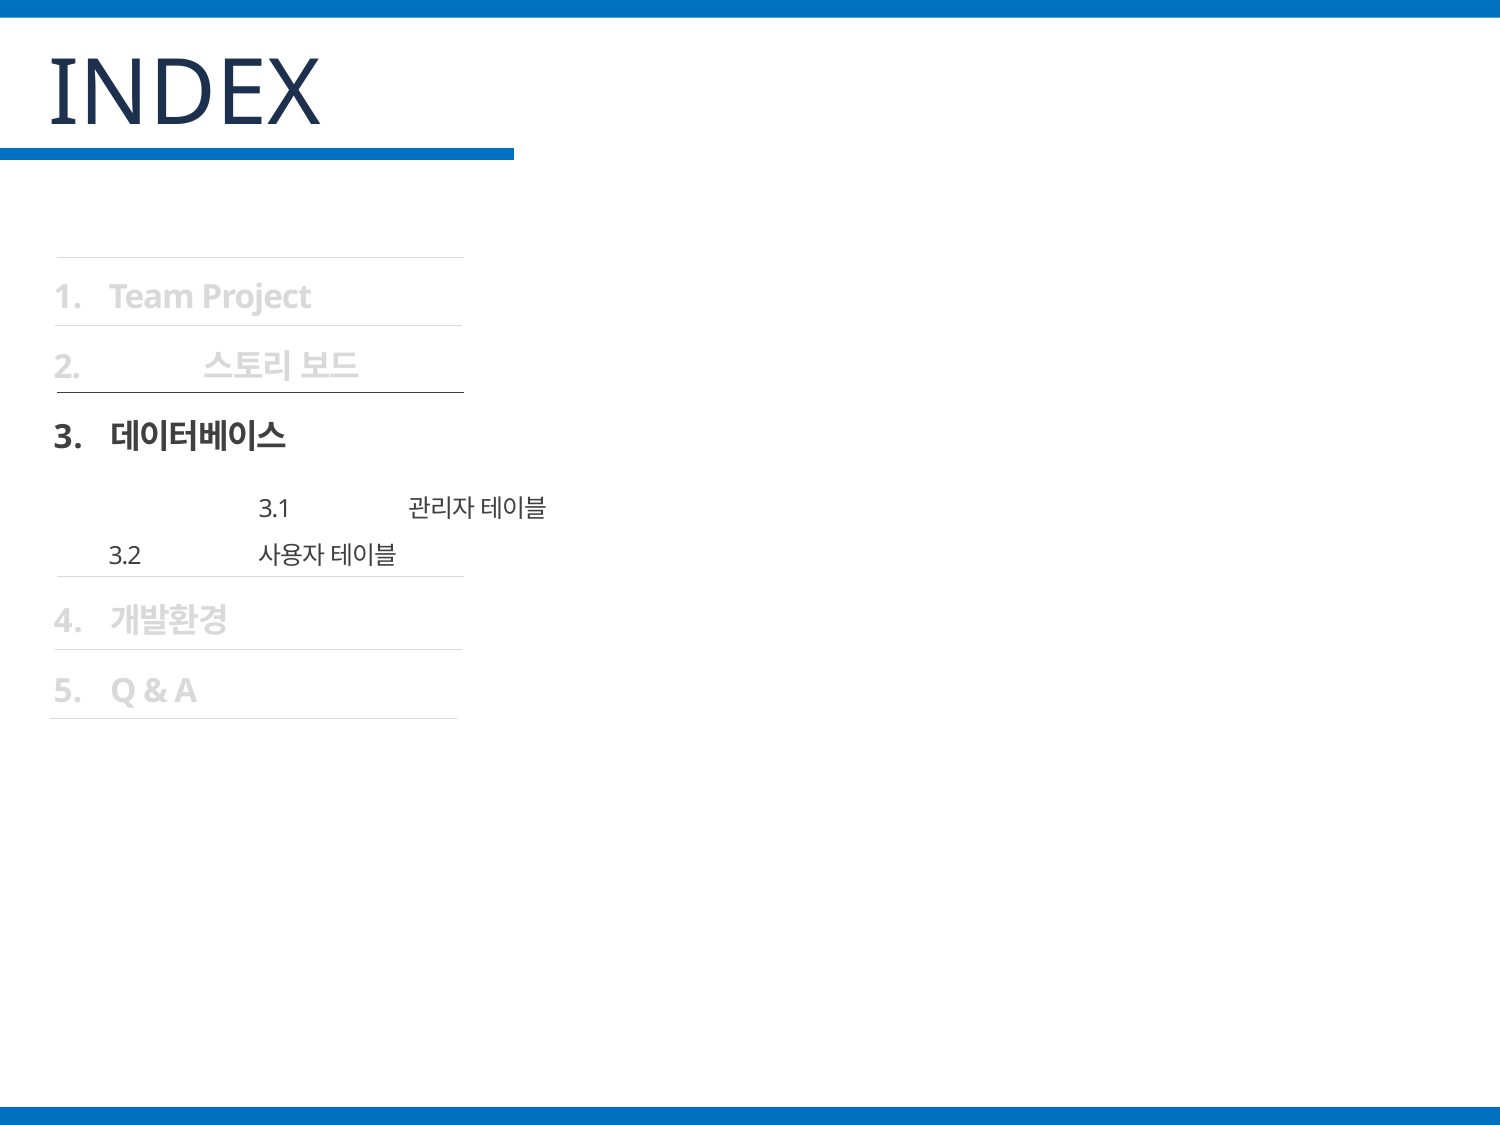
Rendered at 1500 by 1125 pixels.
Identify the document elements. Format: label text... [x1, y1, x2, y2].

text_box INDEX [33, 15, 1434, 161]
text_box [0, 1105, 1500, 1125]
text_box Team Project 2. 스토리 보드 데이터베이스 3.1 관리자 테이블 3.2 사용자 테이블 개발환경 Q & A [38, 238, 888, 1012]
text_box [0, 0, 1500, 20]
